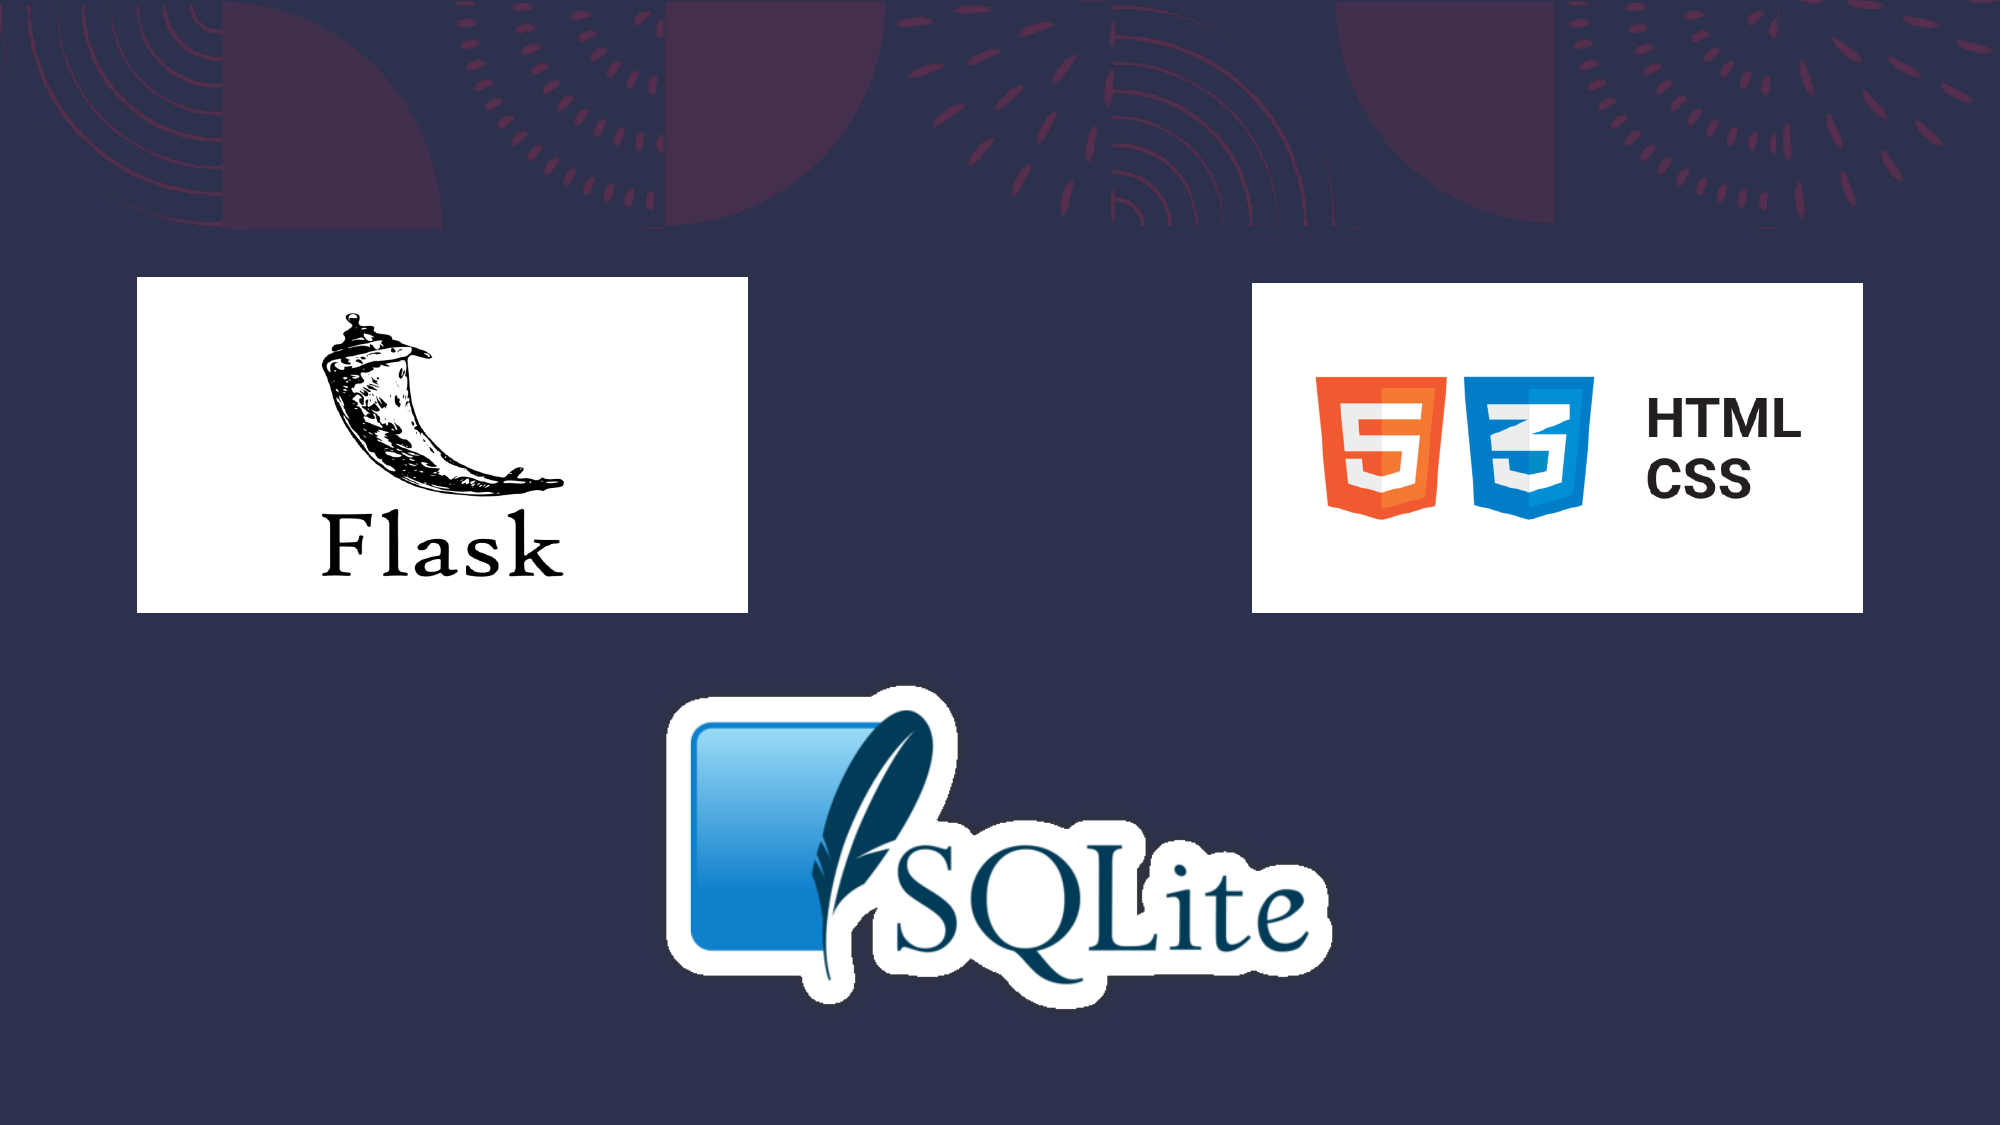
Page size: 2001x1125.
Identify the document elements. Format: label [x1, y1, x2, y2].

list [137, 277, 748, 613]
picture [623, 283, 1863, 1125]
